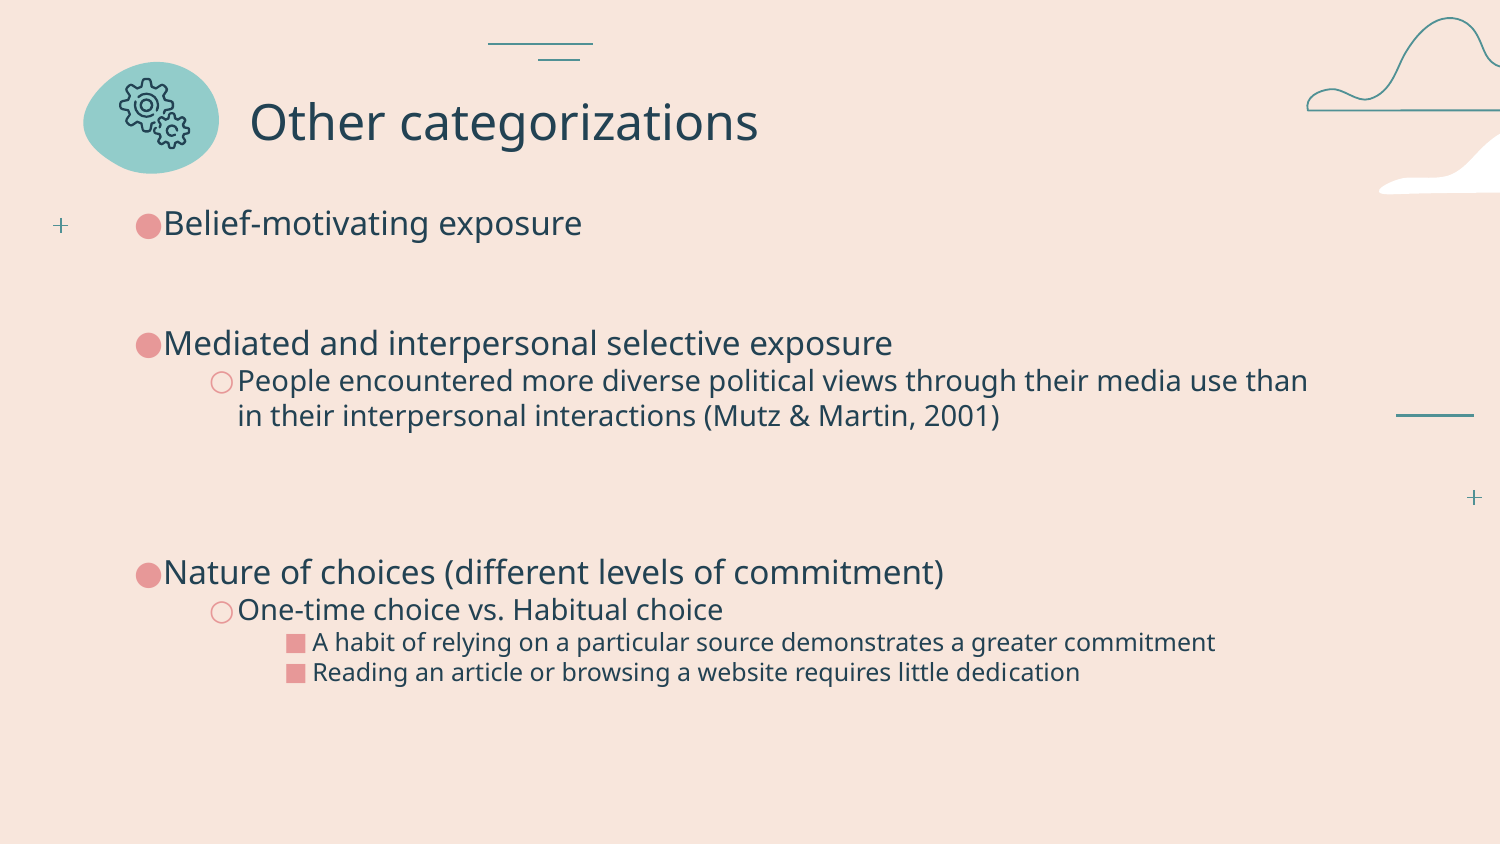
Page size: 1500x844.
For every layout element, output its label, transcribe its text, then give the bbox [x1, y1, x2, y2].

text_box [82, 61, 227, 175]
title Other categorizations [234, 86, 1295, 150]
list Belief-motivating exposure Mediated and interpersonal selective exposure People encountered more diverse political views through their media use than in their interpersonal interactions (Mutz & Martin, 2001) Nature of choices (different levels of commitment) One-time choice vs. Habitual choice A habit of relying on a particular source demonstrates a greater commitment Reading an article or browsing a website requires little dedi­cation [119, 187, 1330, 746]
